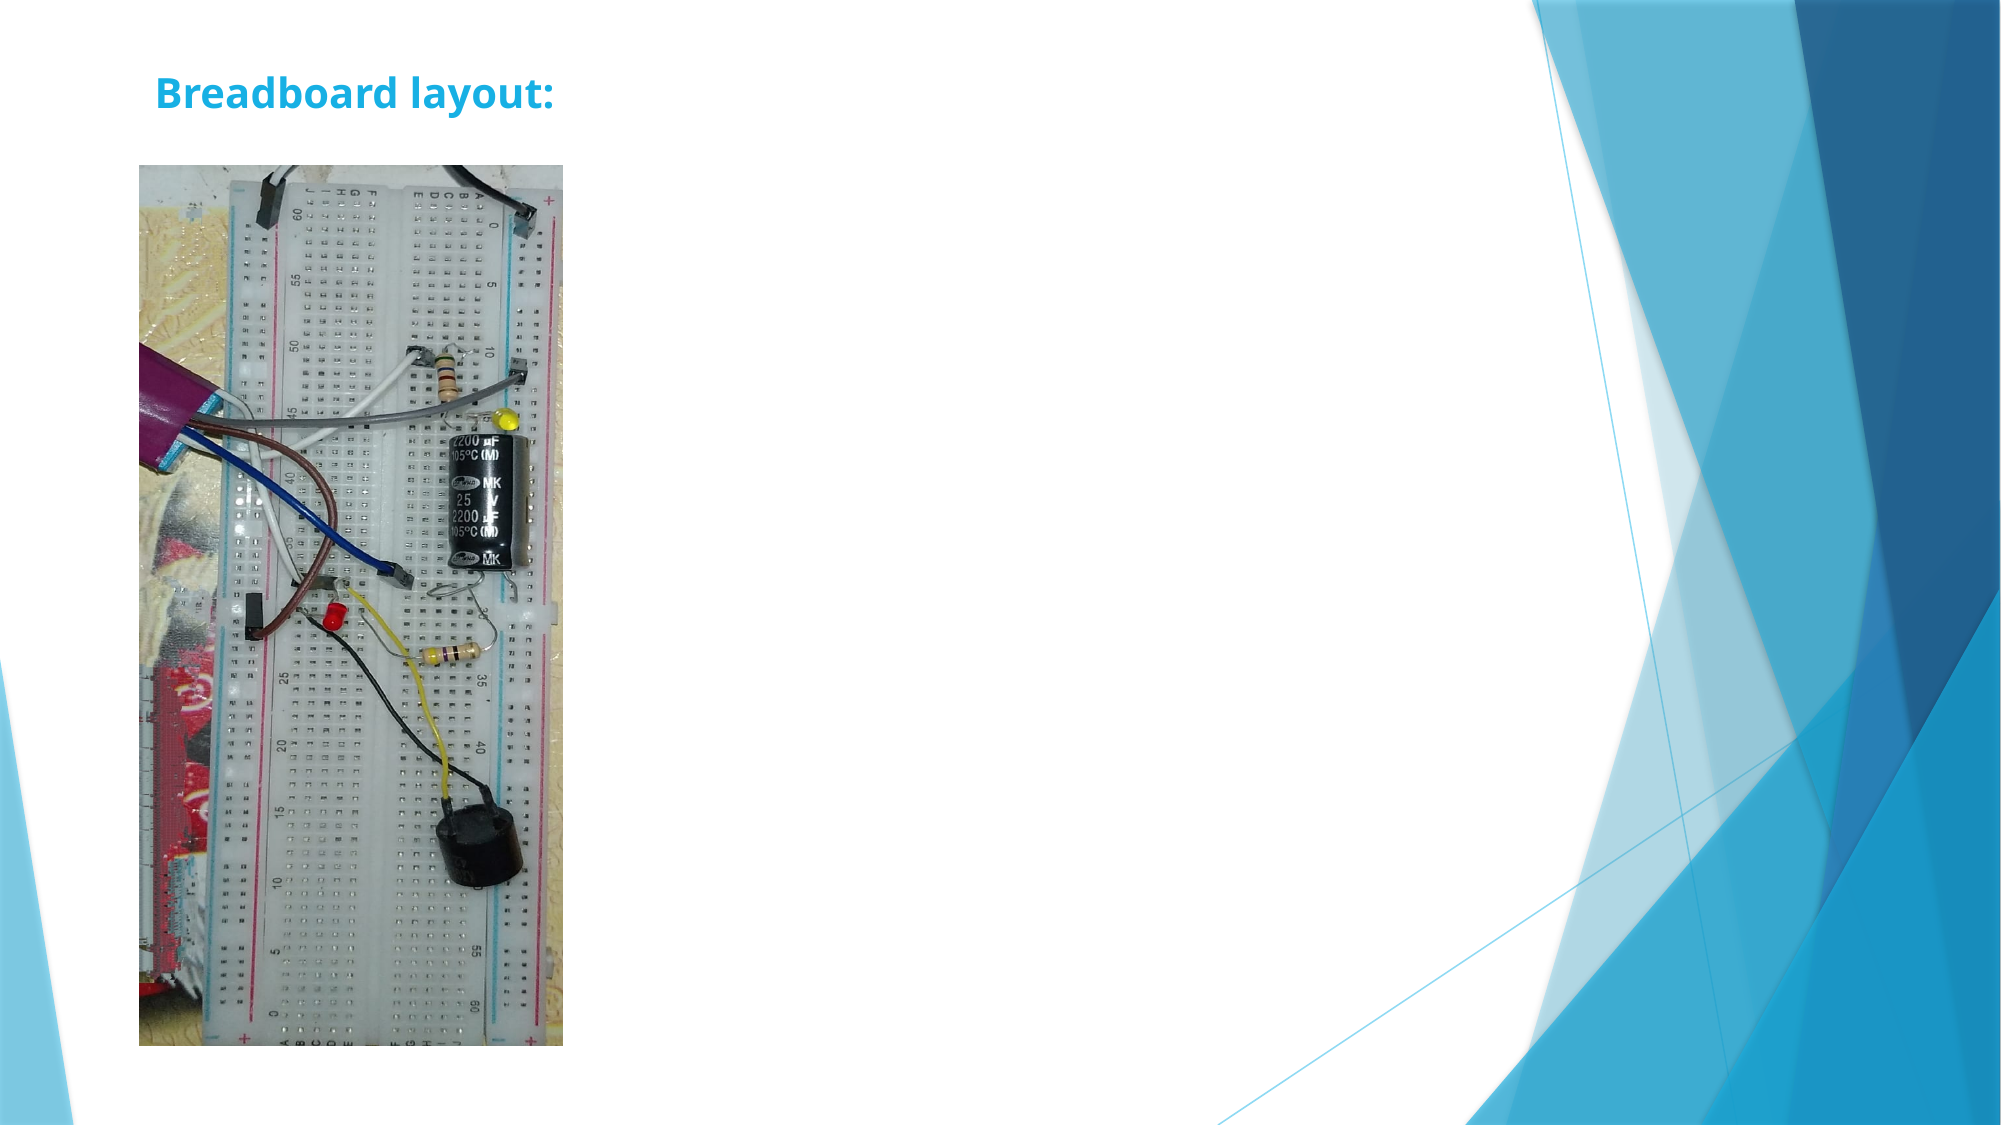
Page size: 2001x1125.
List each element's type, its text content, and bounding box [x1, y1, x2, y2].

text_box Breadboard layout: [139, 59, 622, 170]
picture [139, 164, 563, 1046]
